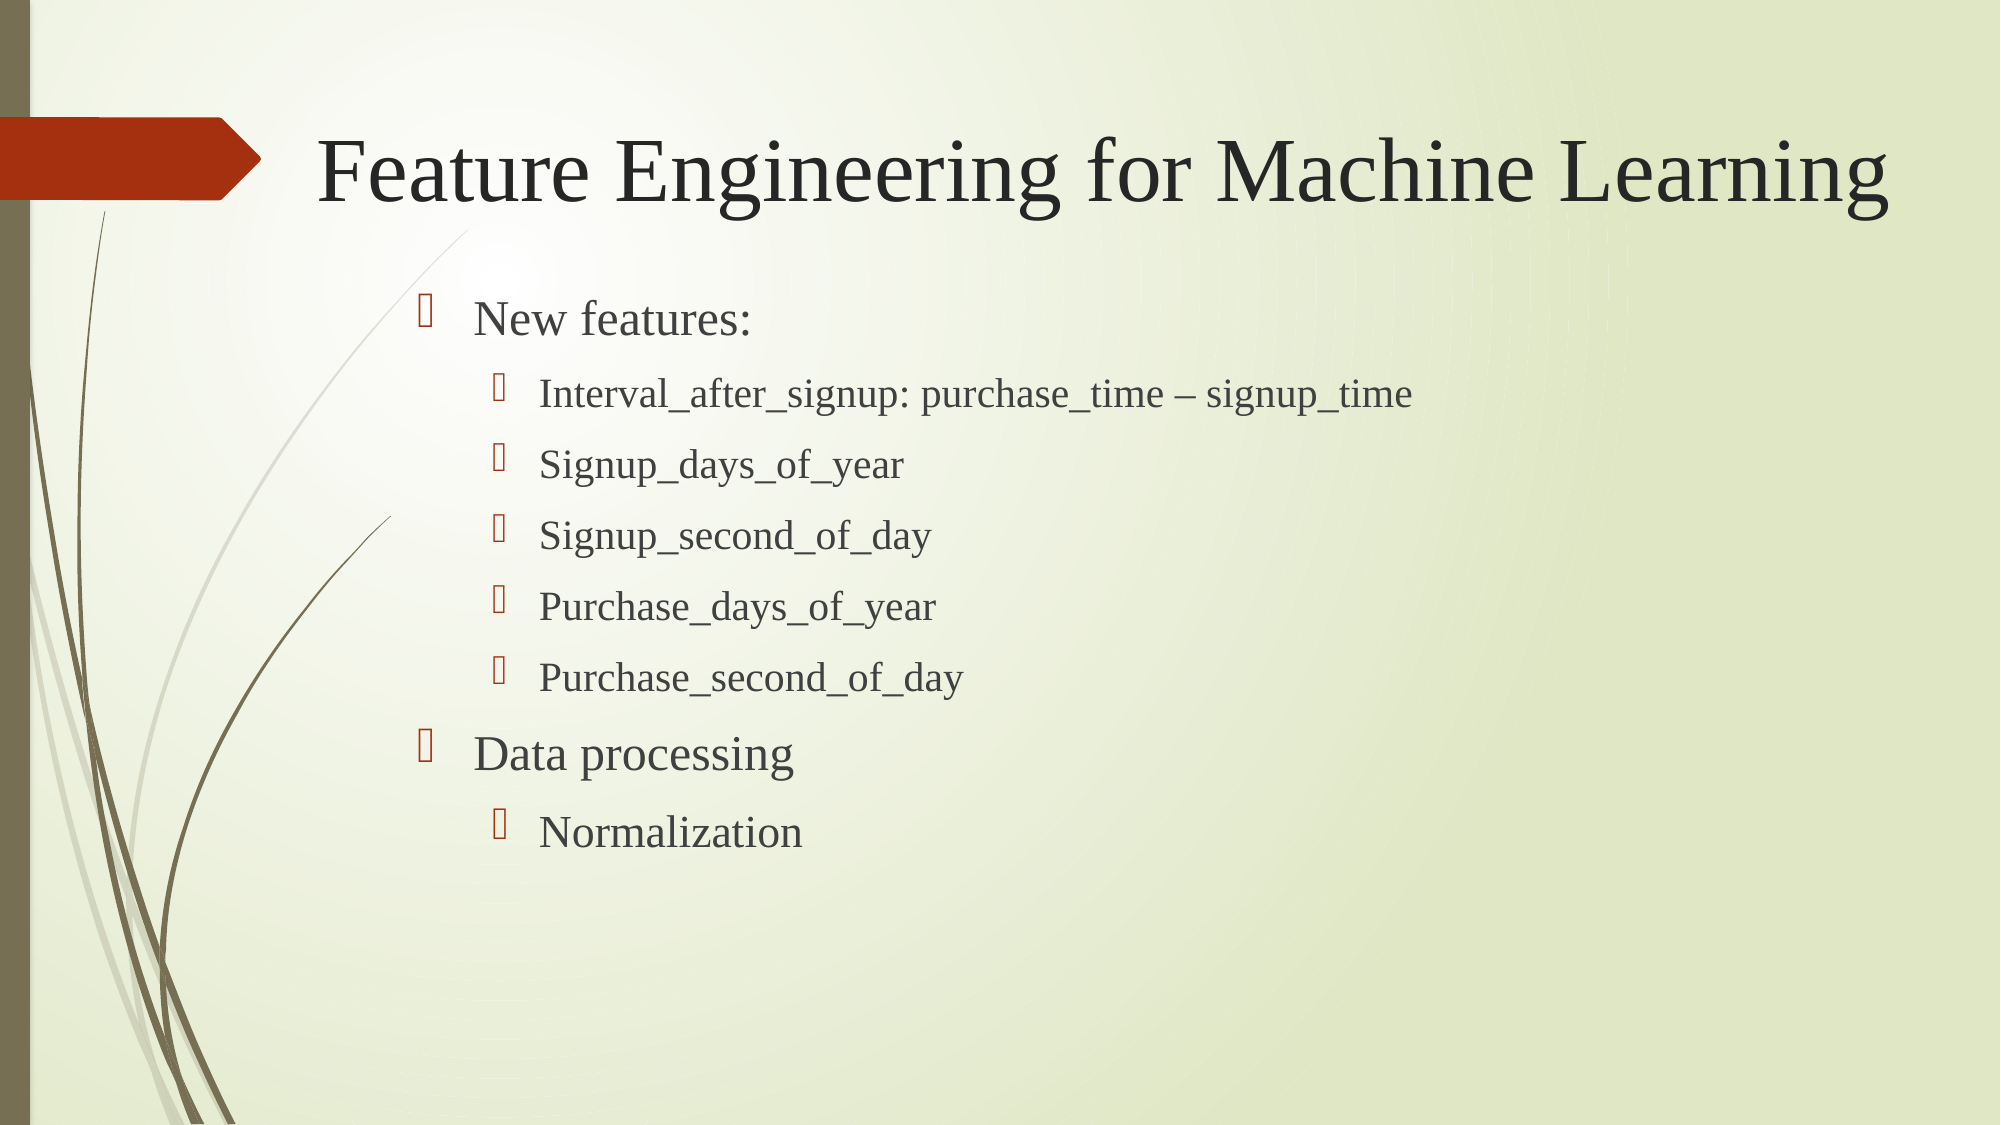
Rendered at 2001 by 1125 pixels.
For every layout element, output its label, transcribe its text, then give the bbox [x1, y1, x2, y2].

list New features: Interval_after_signup: purchase_time – signup_time Signup_days_of_year Signup_second_of_day Purchase_days_of_year Purchase_second_of_day Data processing Normalization [402, 277, 1865, 898]
title Feature Engineering for Machine Learning [301, 102, 1965, 313]
